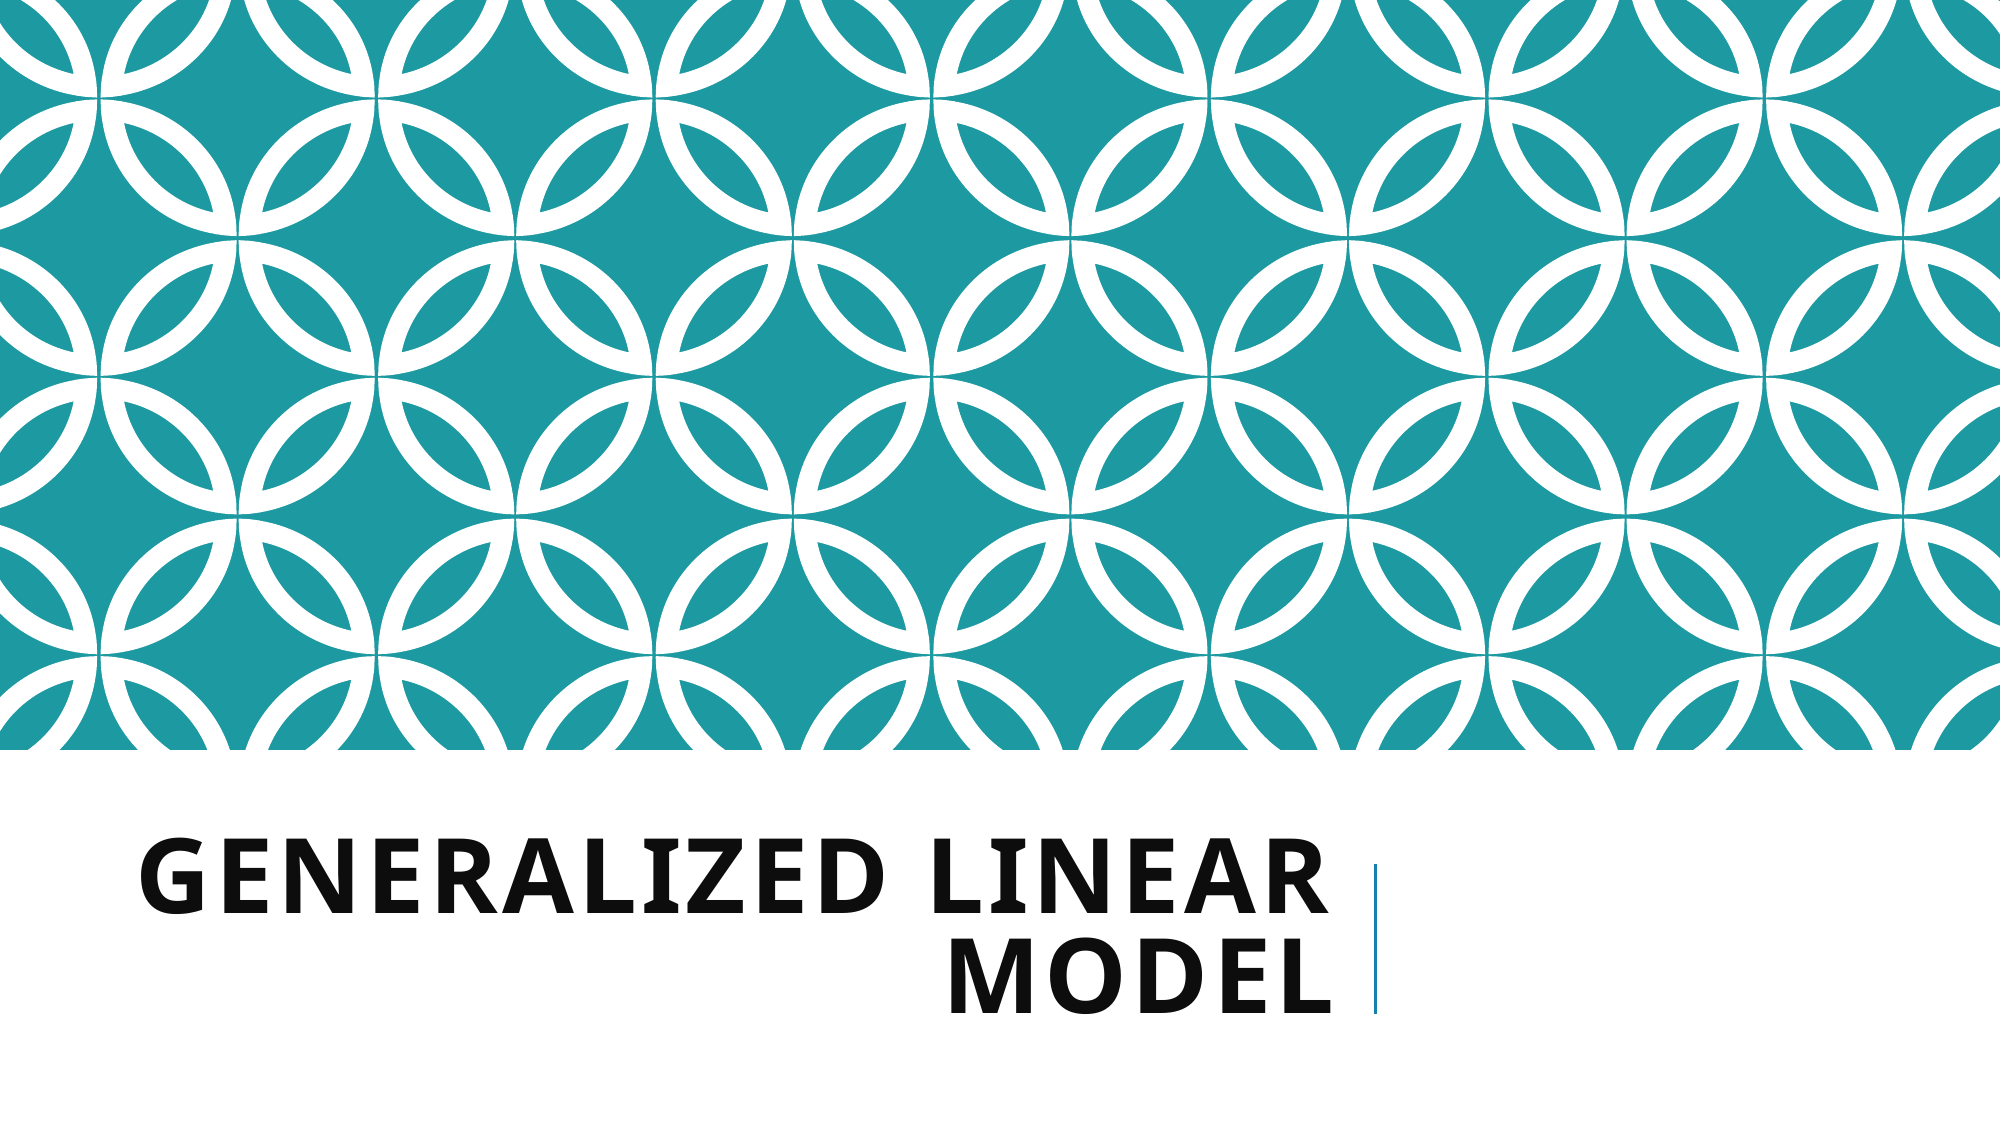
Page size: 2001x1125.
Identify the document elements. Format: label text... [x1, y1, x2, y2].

title Generalized Linear Model [75, 813, 1350, 1054]
